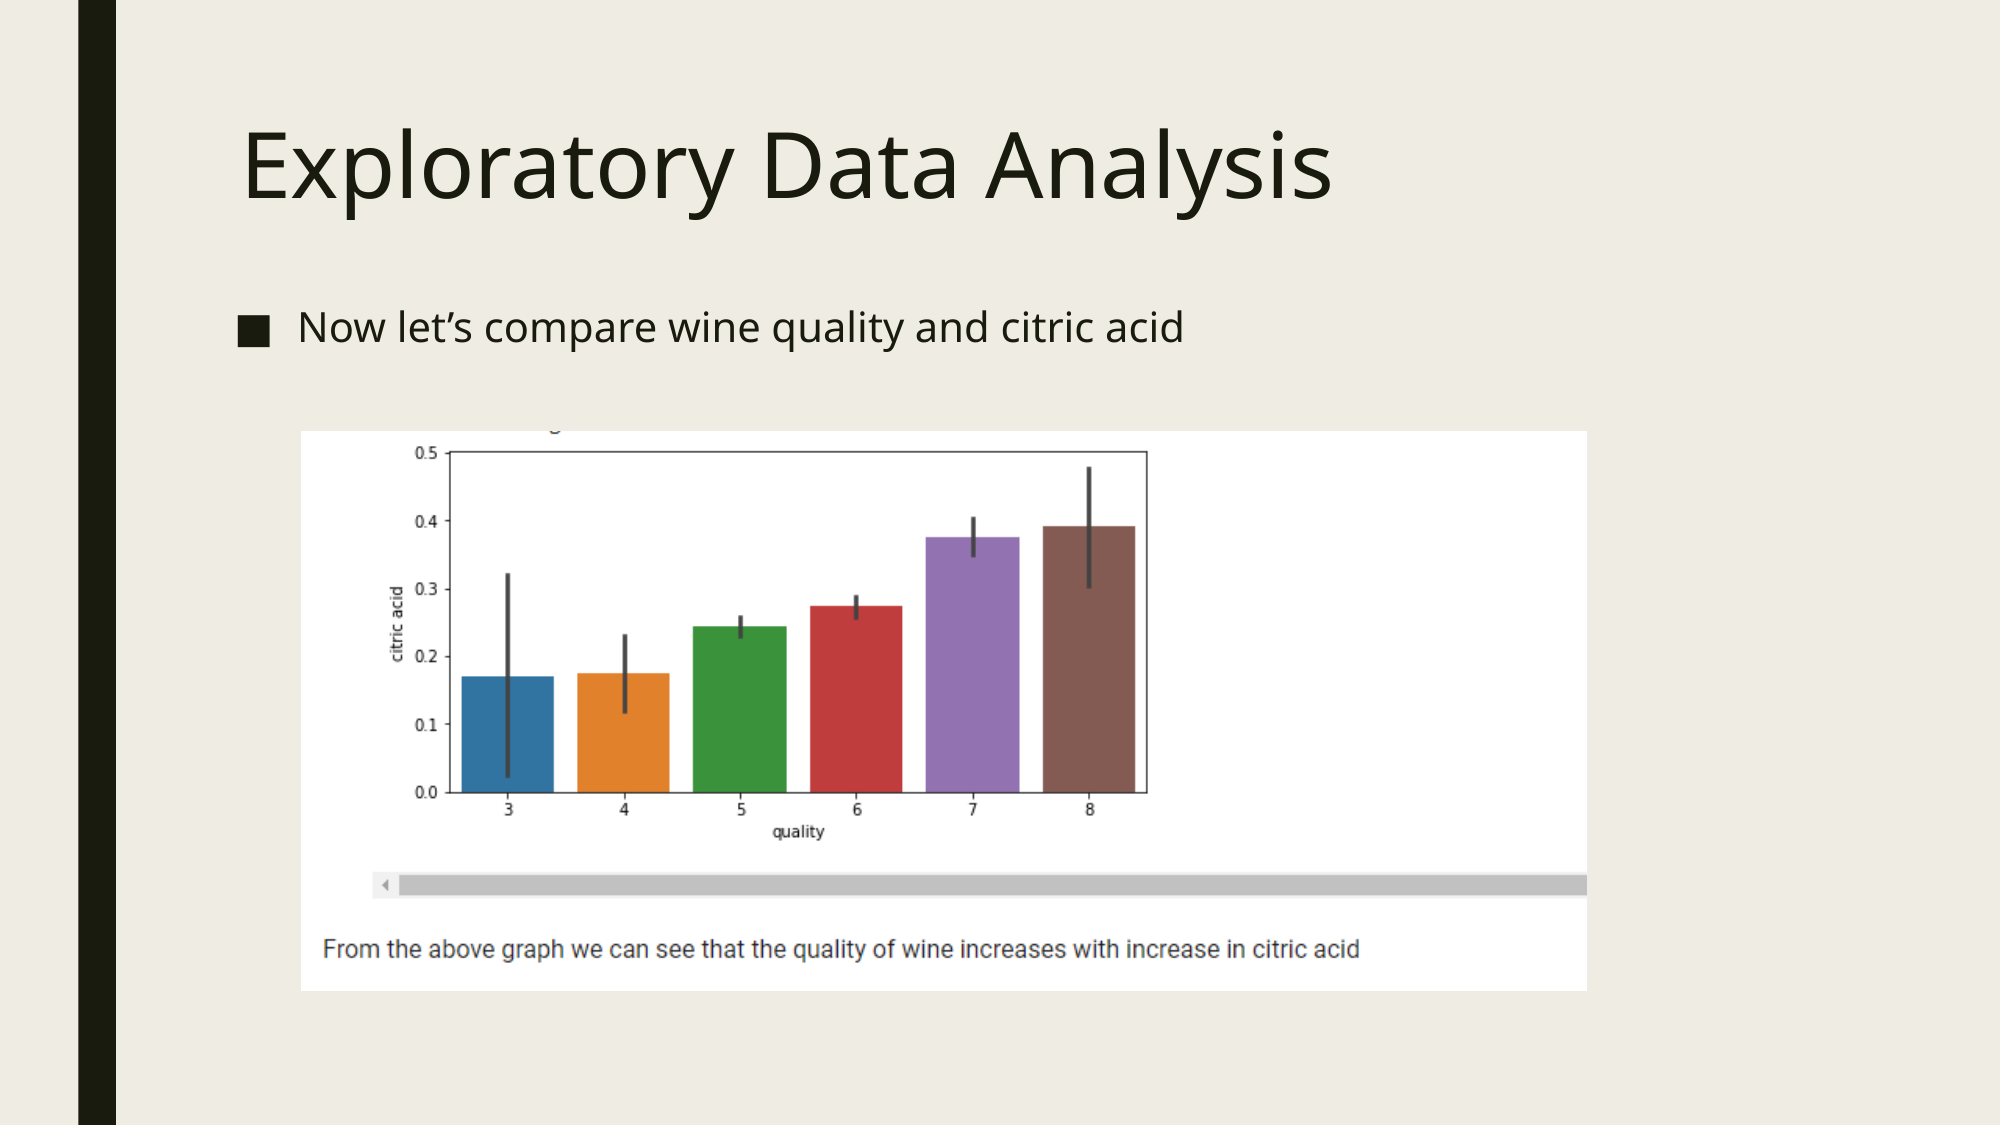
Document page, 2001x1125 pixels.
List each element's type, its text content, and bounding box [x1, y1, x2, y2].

title Exploratory Data Analysis [225, 112, 1800, 357]
picture [301, 431, 1588, 991]
list Now let’s compare wine quality and citric acid [219, 297, 1795, 885]
